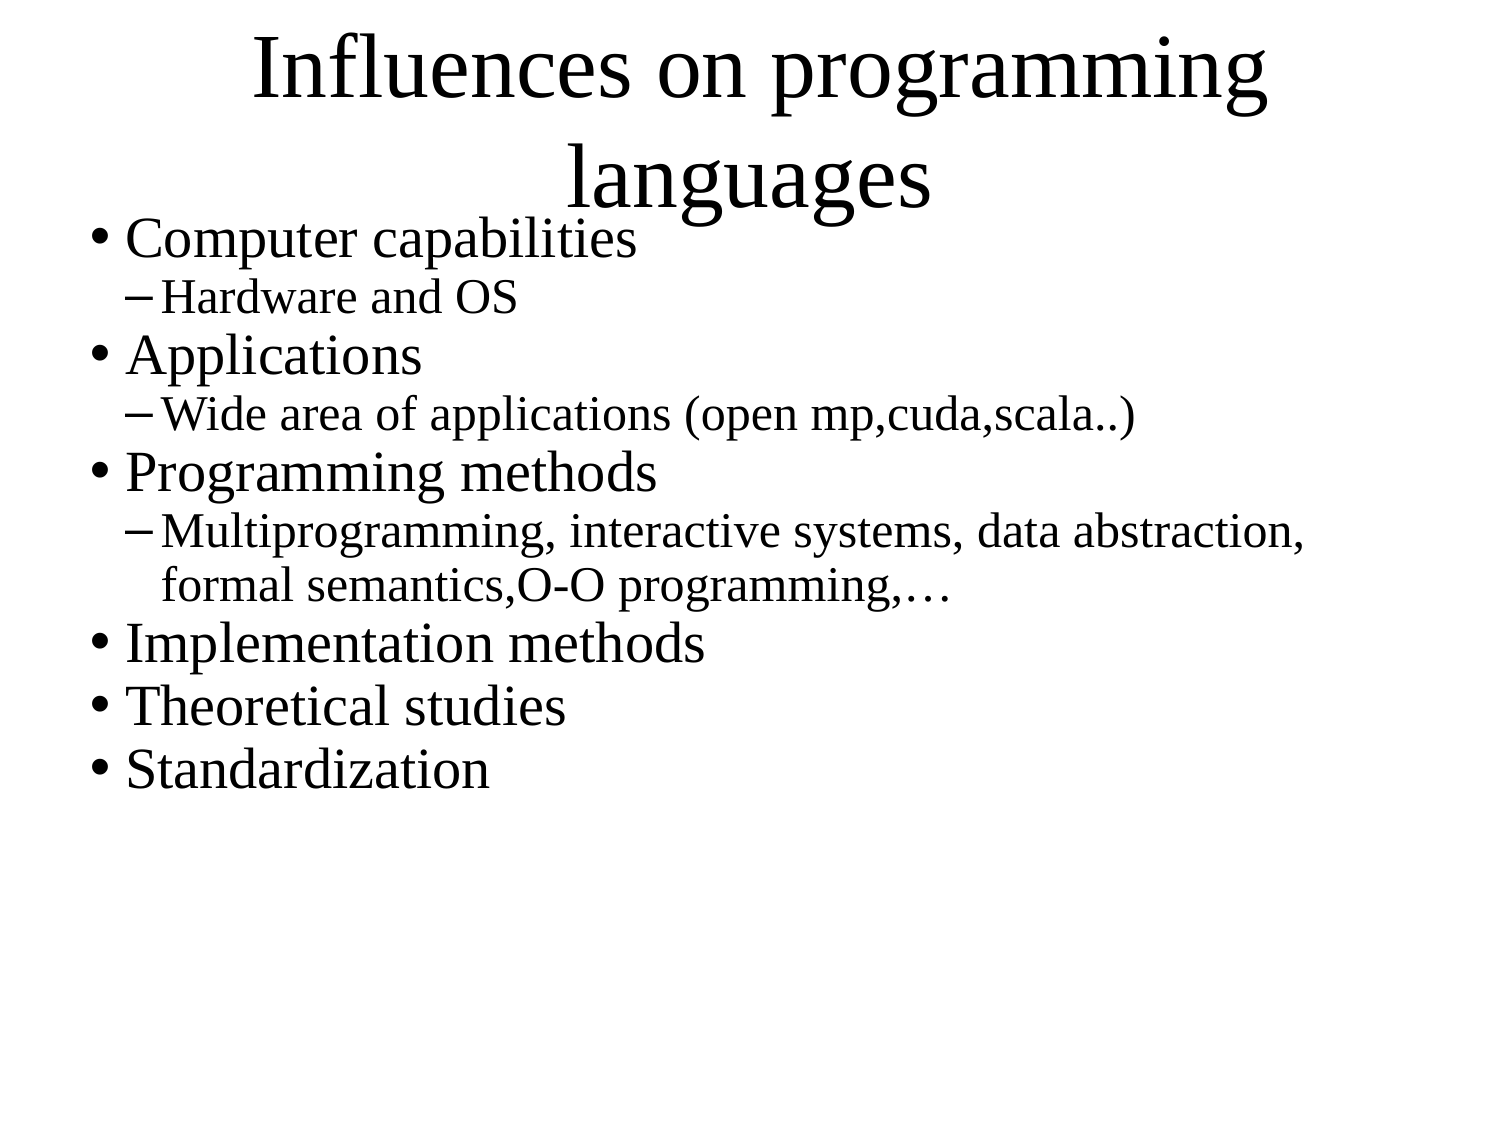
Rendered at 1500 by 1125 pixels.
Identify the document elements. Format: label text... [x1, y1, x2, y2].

text_box Computer capabilities Hardware and OS Applications Wide area of applications (open mp,cuda,scala..) Programming methods Multiprogramming, interactive systems, data abstraction, formal semantics,O-O programming,… Implementation methods Theoretical studies Standardization [75, 199, 1425, 1050]
text_box Influences on programming languages [75, 45, 1425, 188]
